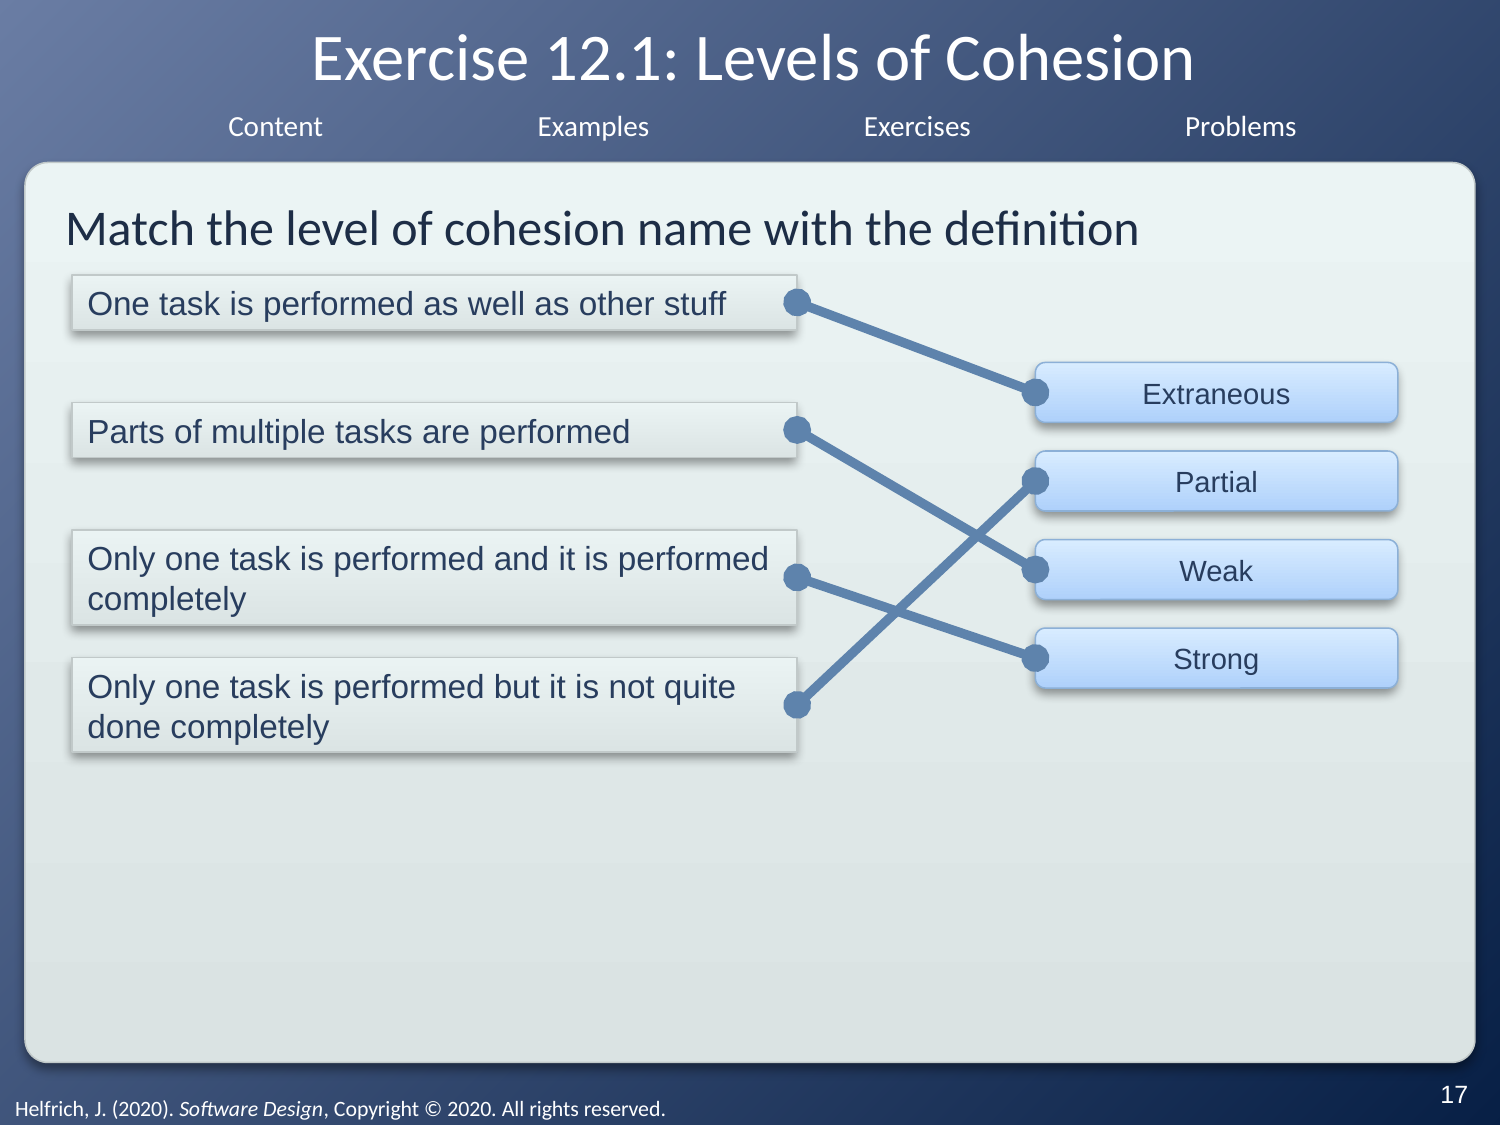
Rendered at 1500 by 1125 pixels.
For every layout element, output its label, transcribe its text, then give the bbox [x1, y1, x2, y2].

text_box Parts of multiple tasks are performed [72, 402, 798, 458]
text_box Extraneous [1035, 362, 1398, 423]
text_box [796, 454, 1036, 480]
text_box Weak [1042, 539, 1398, 600]
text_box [796, 327, 1036, 393]
list Match the level of cohesion name with the definition [50, 187, 1450, 263]
text_box One task is performed as well as other stuff [72, 274, 798, 330]
slide_number ‹#› [1404, 1062, 1500, 1125]
text_box Partial [1037, 451, 1398, 512]
text_box Strong [1041, 628, 1398, 689]
text_box Only one task is performed and it is performed completely [72, 529, 790, 625]
title Exercise 12.1: Levels of Cohesion [33, 16, 1475, 92]
text_box Only one task is performed but it is not quite done completely [72, 657, 798, 753]
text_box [796, 480, 1036, 711]
